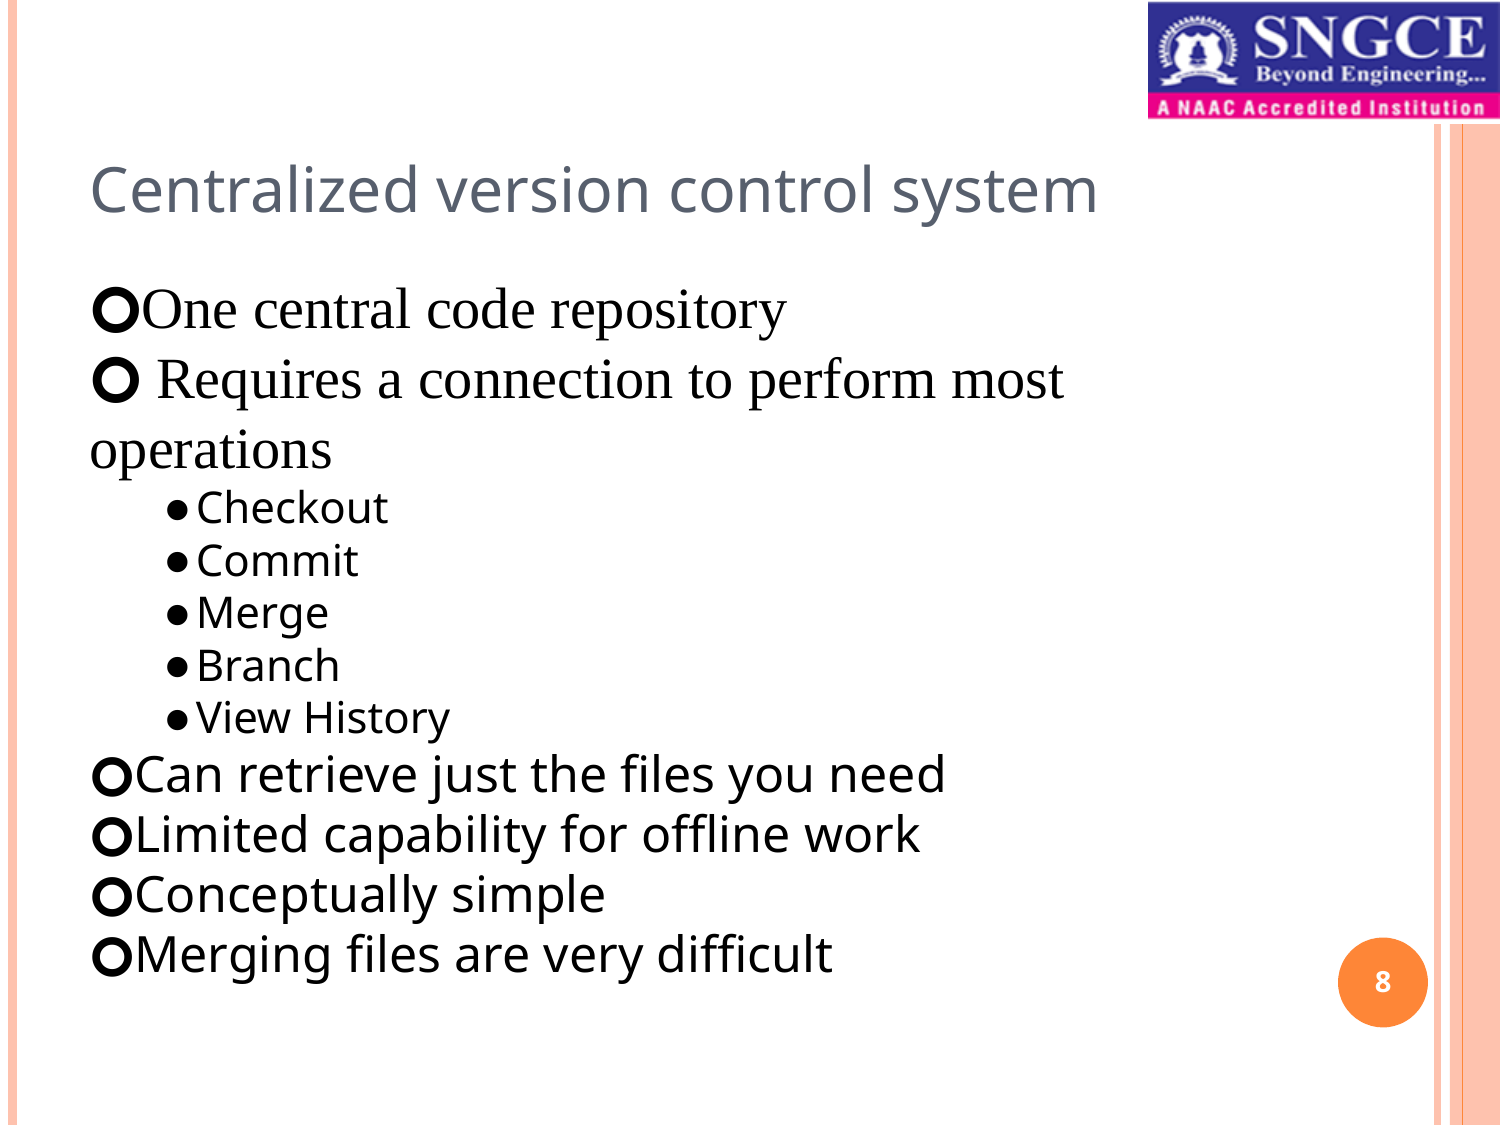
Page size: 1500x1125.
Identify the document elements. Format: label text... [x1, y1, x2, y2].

text_box One central code repository Requires a connection to perform most operations Checkout Commit Merge Branch View History Can retrieve just the files you need Limited capability for offline work Conceptually simple Merging files are very difficult [74, 262, 1300, 1062]
text_box ‹#› [1333, 940, 1434, 1027]
text_box Centralized version control system [74, 45, 1300, 233]
picture [1148, 0, 1500, 124]
